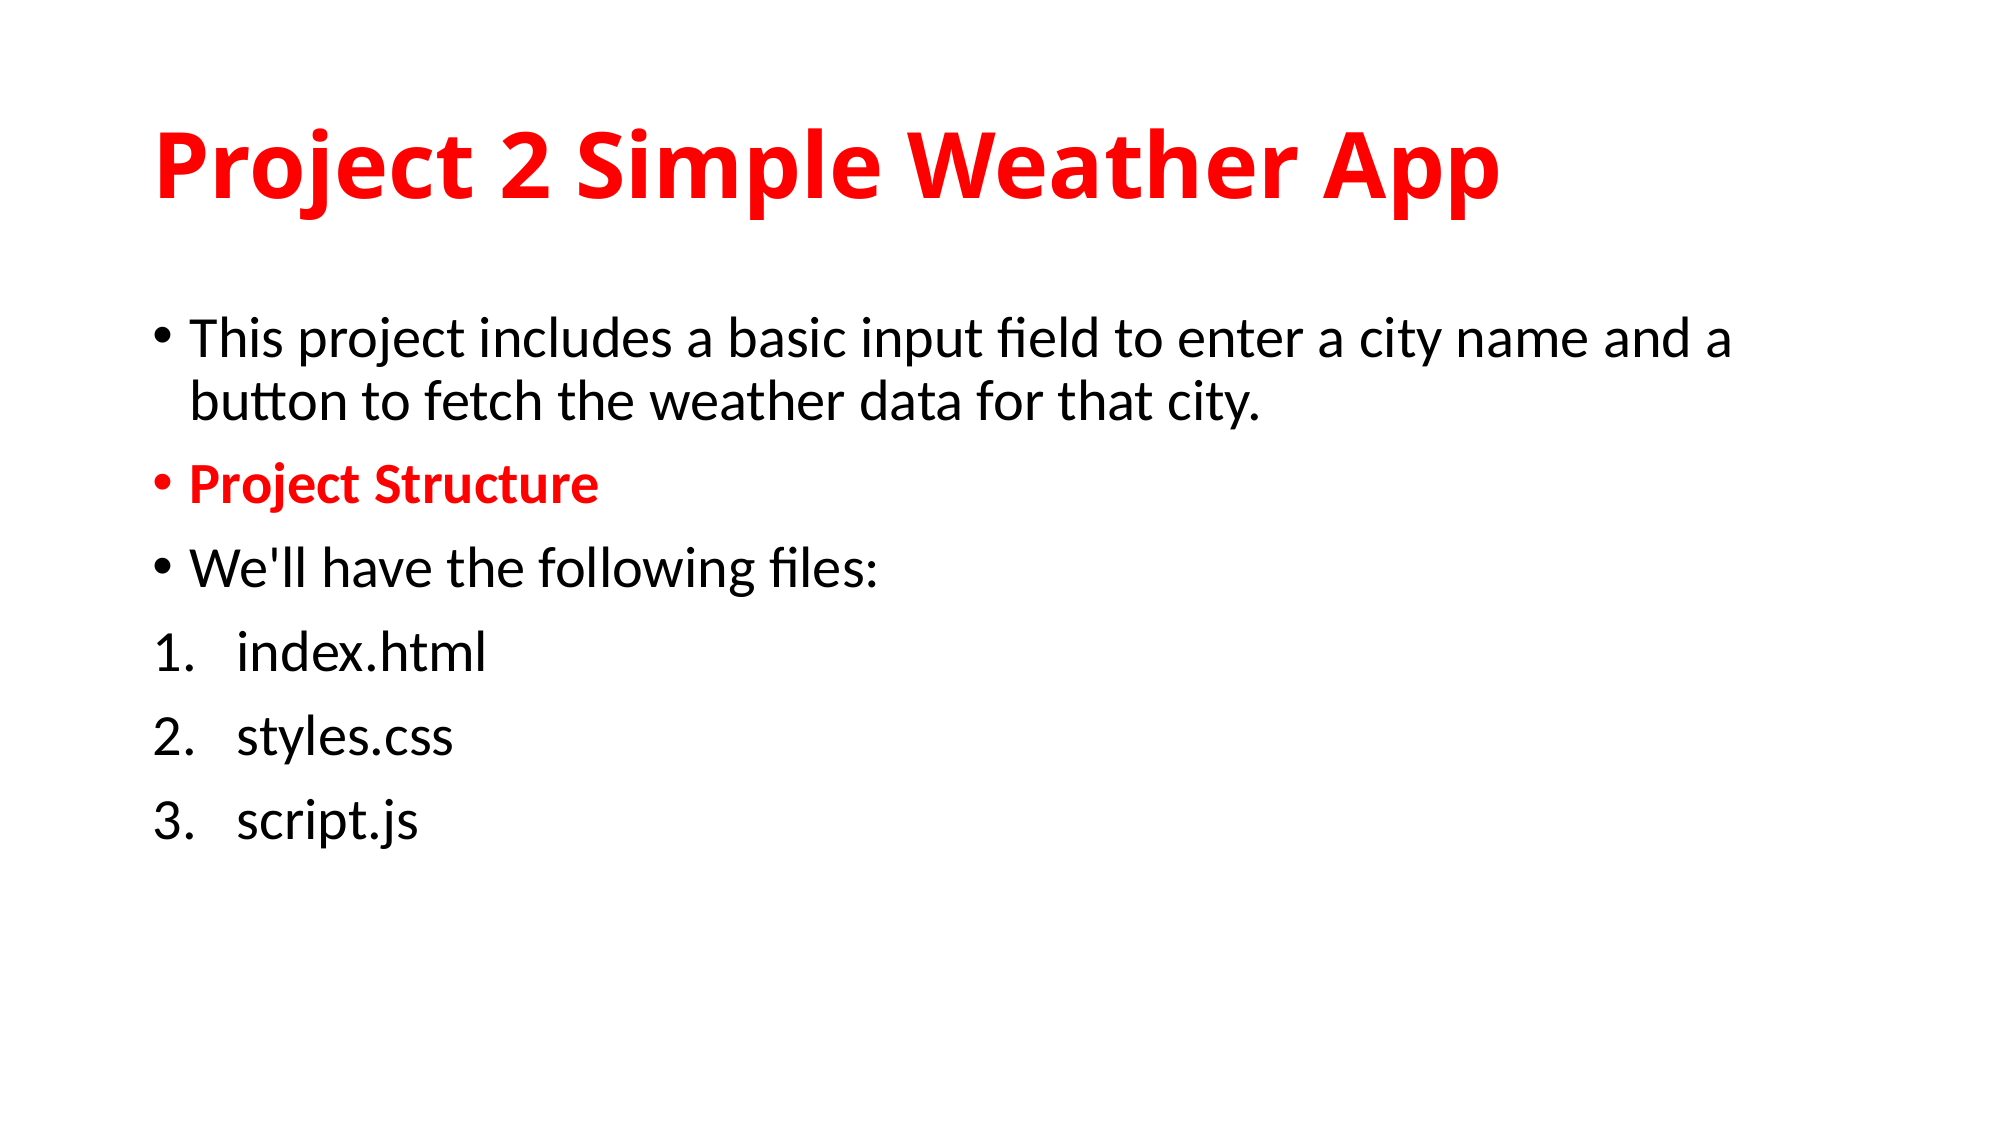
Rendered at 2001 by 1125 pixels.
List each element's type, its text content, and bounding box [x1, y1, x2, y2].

title Project 2 Simple Weather App [137, 59, 1863, 278]
list This project includes a basic input field to enter a city name and a button to fetch the weather data for that city. Project Structure We'll have the following files: index.html styles.css script.js [137, 299, 1863, 1014]
